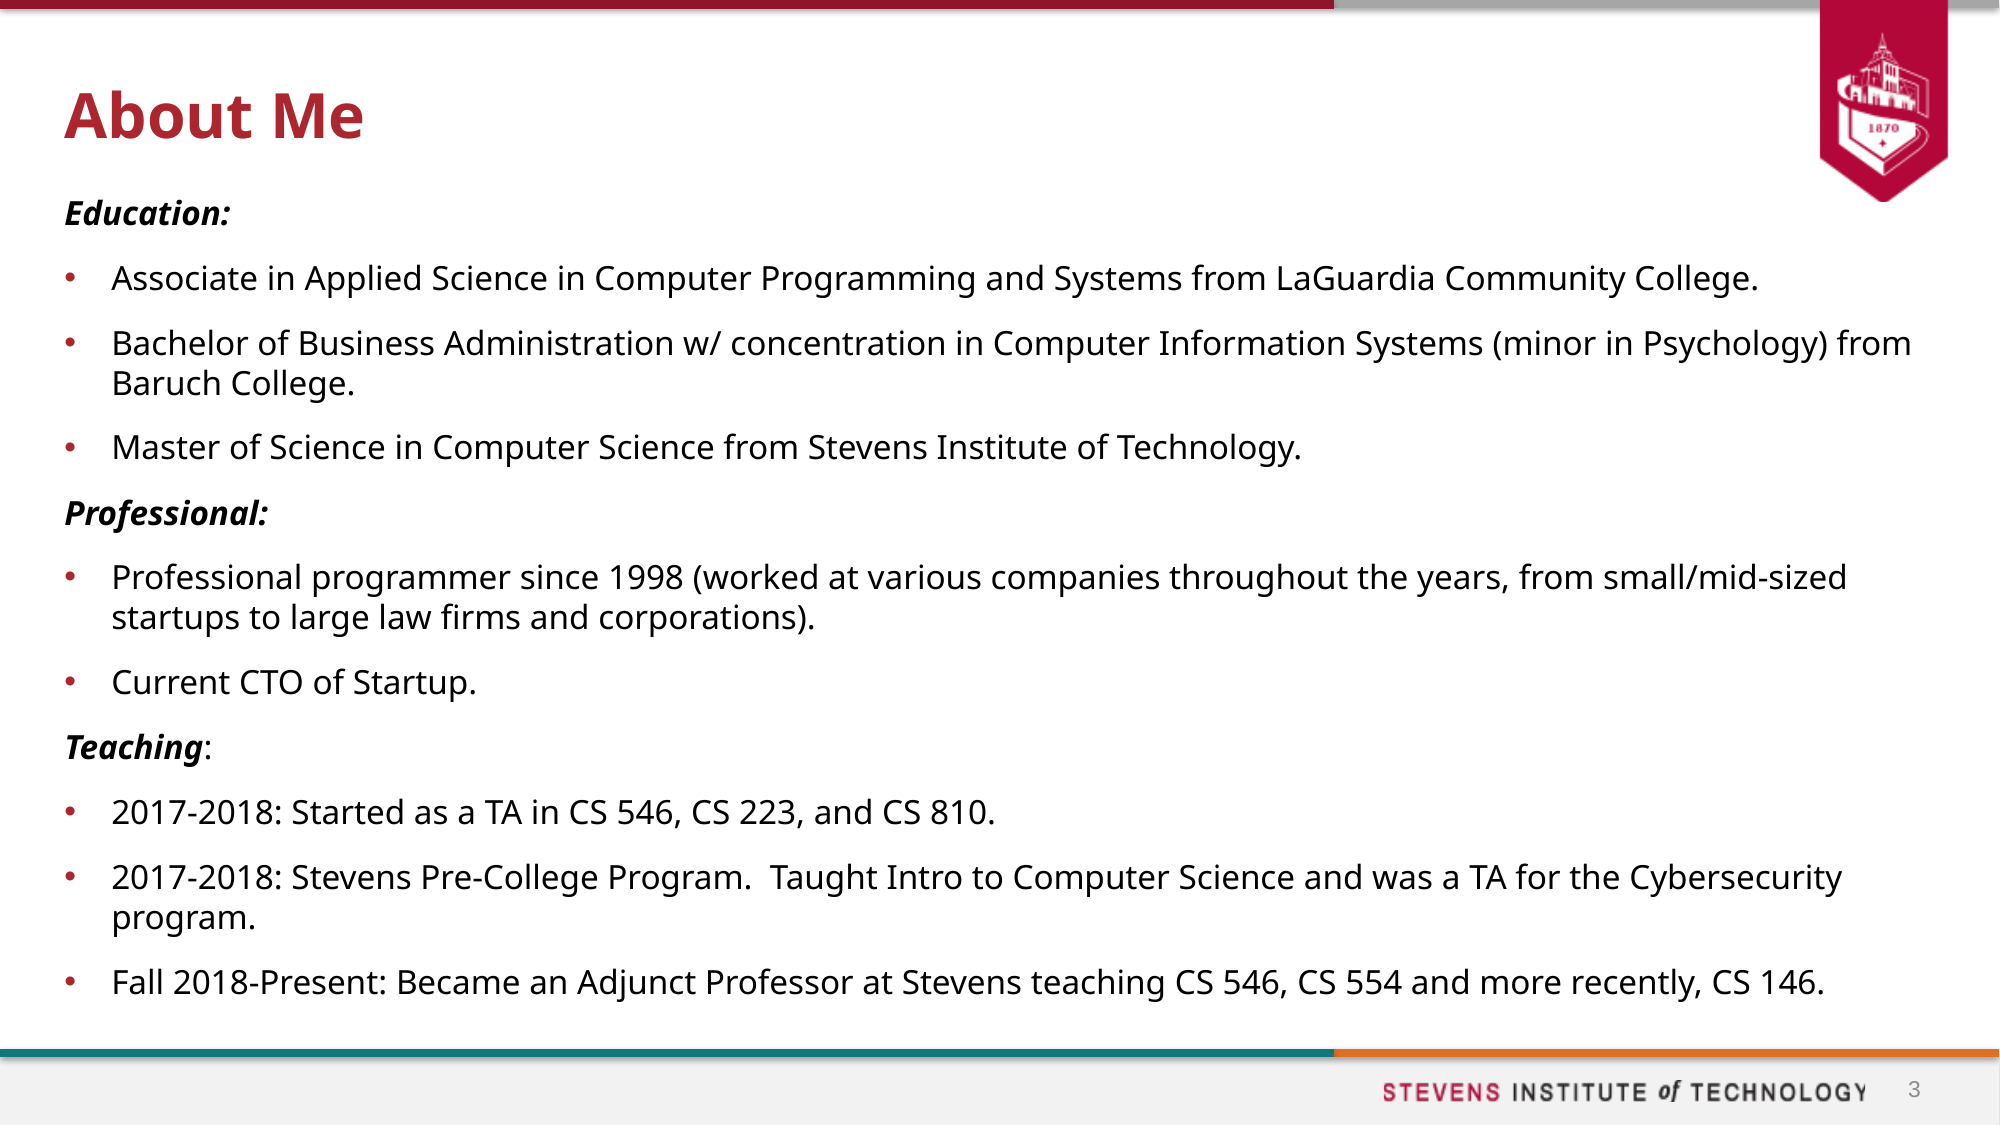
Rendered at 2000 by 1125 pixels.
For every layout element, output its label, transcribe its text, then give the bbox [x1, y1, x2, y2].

title About Me [49, 68, 1647, 157]
slide_number 3 [1862, 1057, 1967, 1118]
list Education: Associate in Applied Science in Computer Programming and Systems from LaGuardia Community College. Bachelor of Business Administration w/ concentration in Computer Information Systems (minor in Psychology) from Baruch College. Master of Science in Computer Science from Stevens Institute of Technology. Professional: Professional programmer since 1998 (worked at various companies throughout the years, from small/mid-sized startups to large law firms and corporations). Current CTO of Startup. Teaching: 2017-2018: Started as a TA in CS 546, CS 223, and CS 810. 2017-2018: Stevens Pre-College Program. Taught Intro to Computer Science and was a TA for the Cybersecurity program. Fall 2018-Present: Became an Adjunct Professor at Stevens teaching CS 546, CS 554 and more recently, CS 146. [49, 184, 1951, 905]
